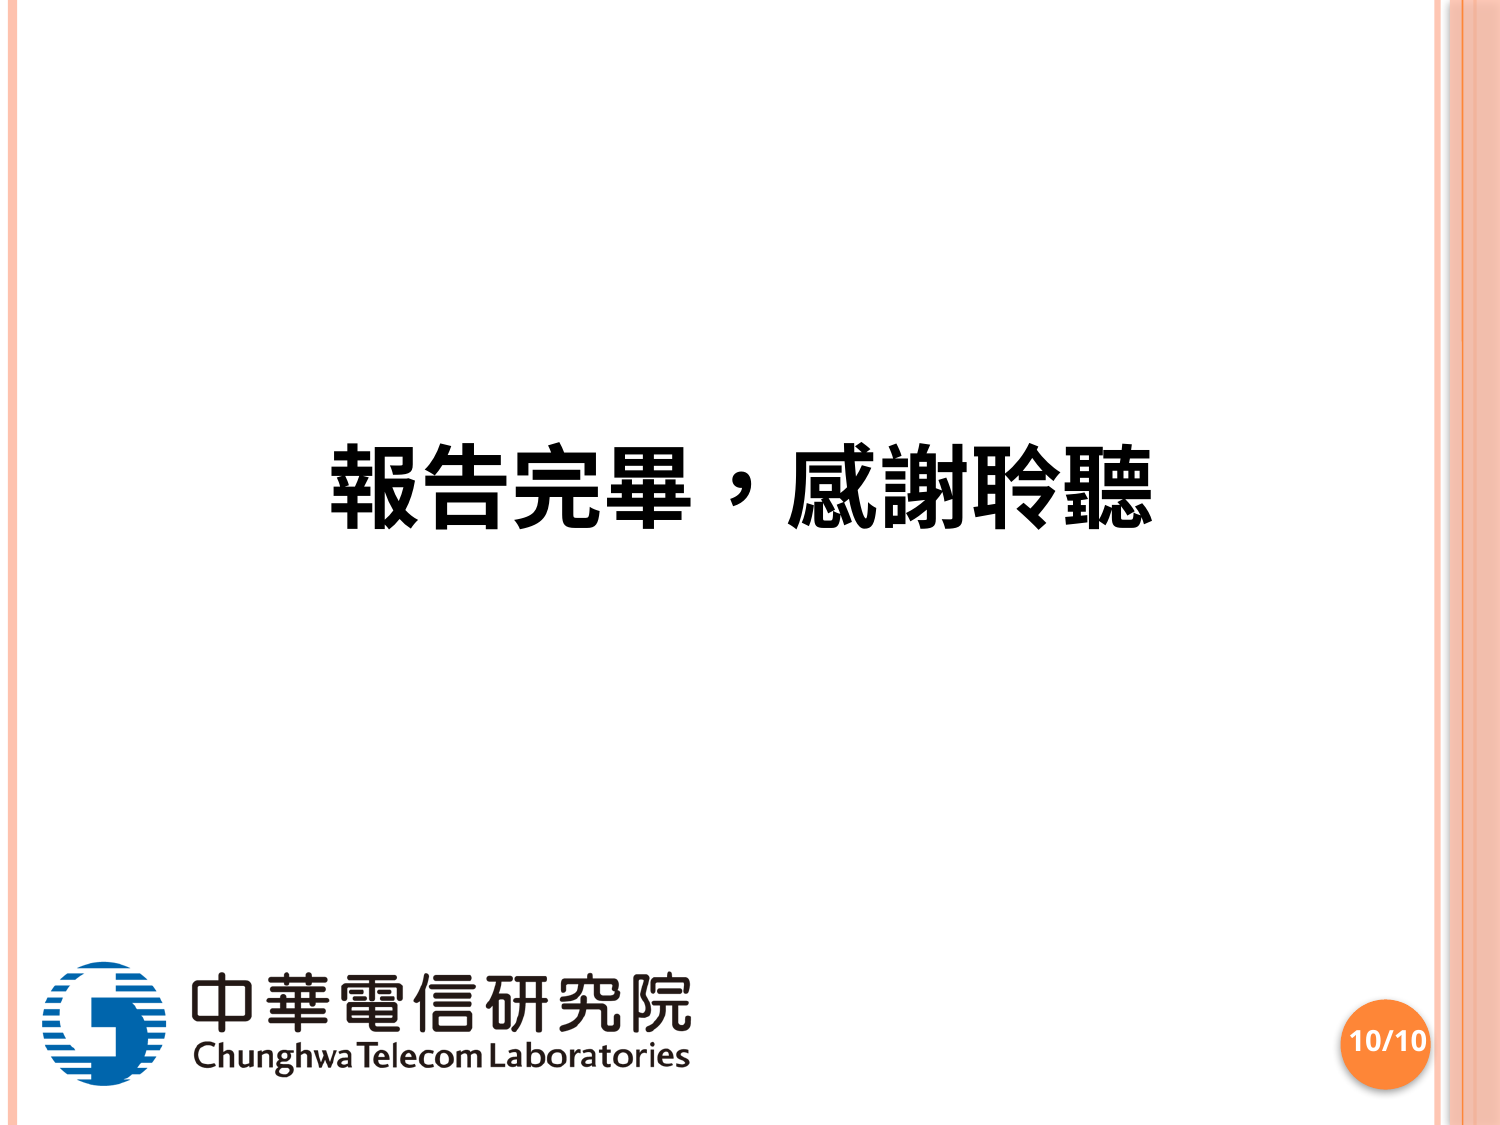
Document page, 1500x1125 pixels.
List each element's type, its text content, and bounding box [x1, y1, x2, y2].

slide_number 10/10 [1328, 999, 1447, 1085]
picture [28, 954, 700, 1095]
list 報告完畢，感謝聆聽 [128, 421, 1354, 563]
